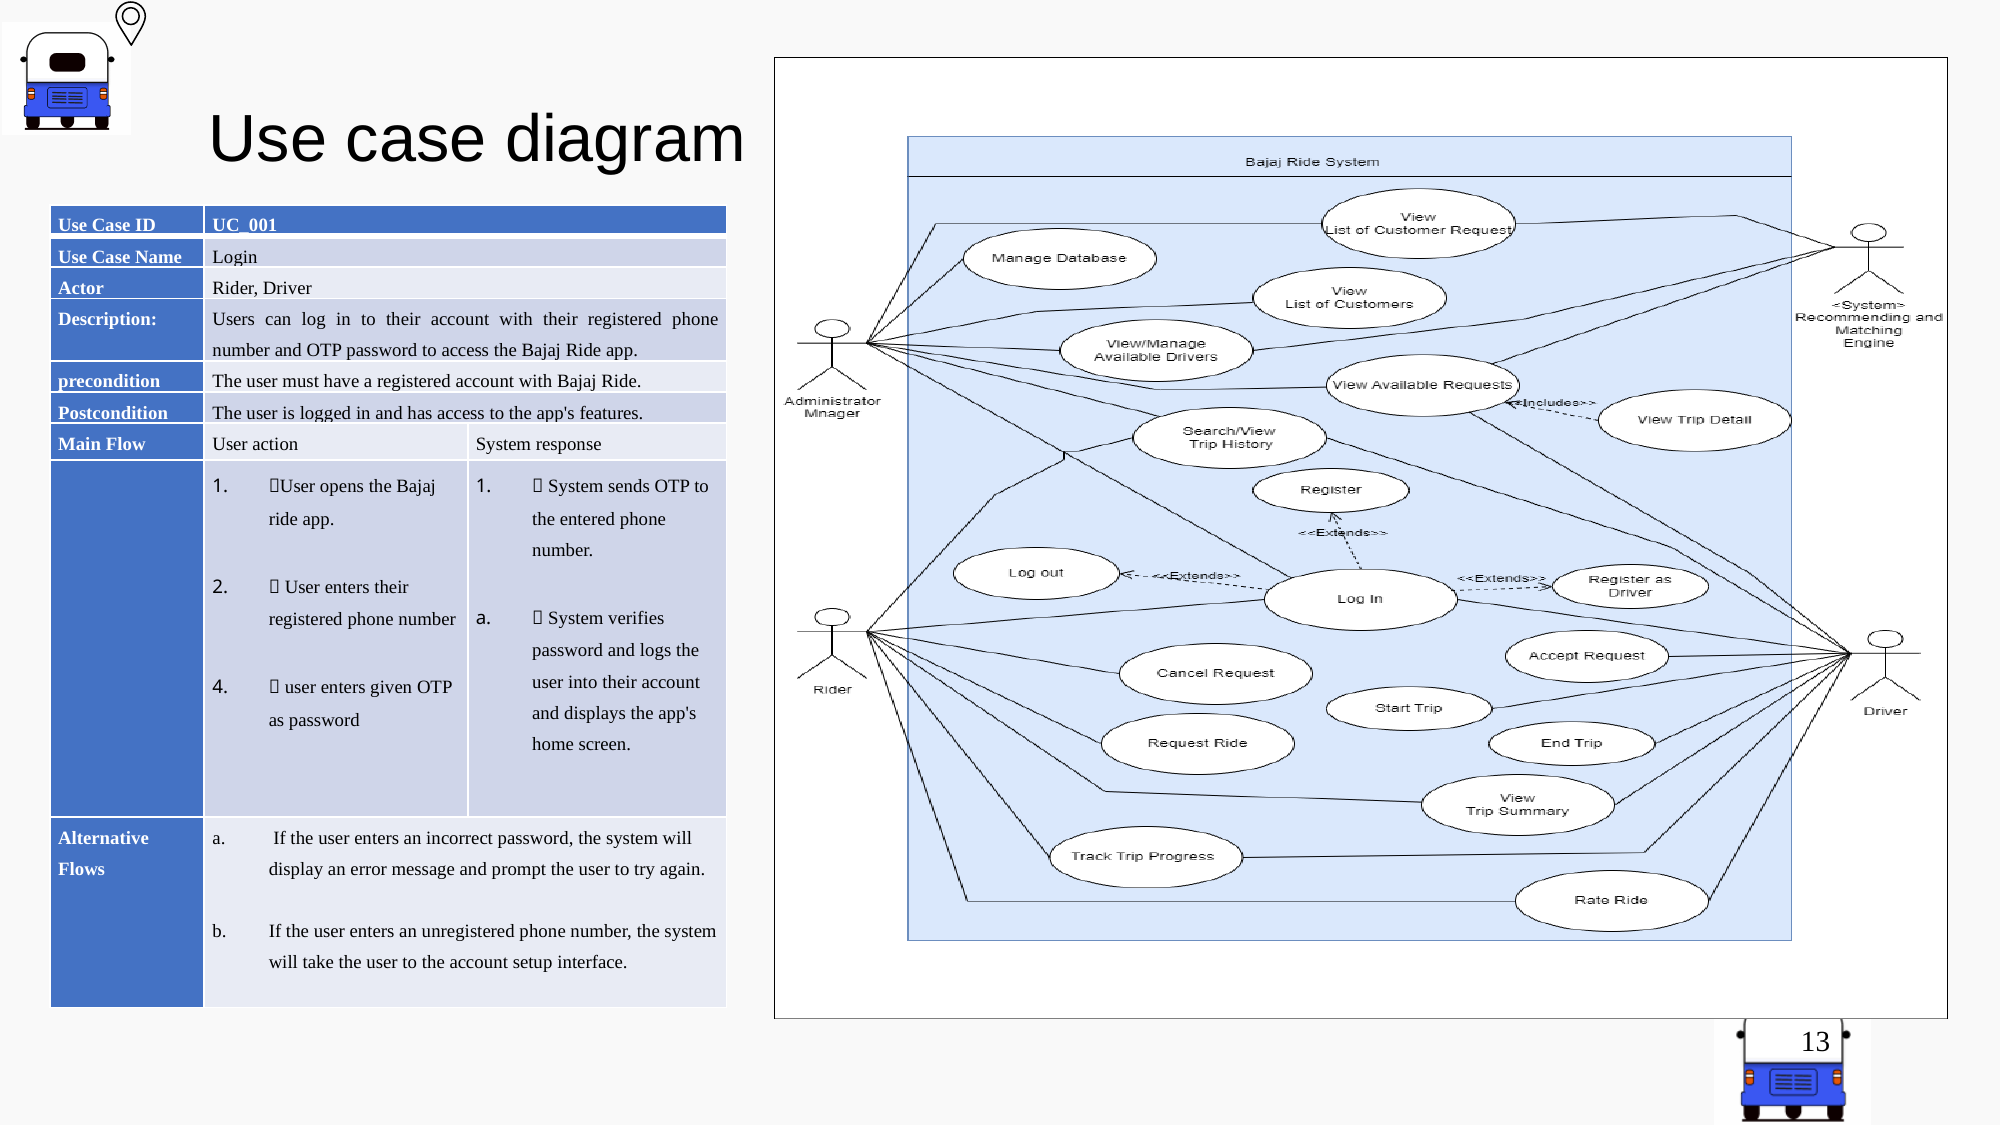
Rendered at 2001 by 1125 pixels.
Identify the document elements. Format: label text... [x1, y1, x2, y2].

table_cell System response [469, 424, 726, 459]
table_cell Use Case Name [51, 239, 203, 266]
table_cell Users can log in to their account with their registered phone number and OTP password to access the Bajaj Ride app. [205, 299, 726, 360]
table_cell Alternative Flows [51, 818, 203, 1007]
table_cell Main Flow [51, 424, 203, 459]
table_cell User opens the Bajaj ride app.  User enters their registered phone number  user enters given OTP as password [205, 461, 467, 816]
table_cell Actor [51, 268, 203, 298]
table_cell Postcondition [51, 393, 203, 422]
picture [1714, 1019, 1871, 1125]
table_cell The user is logged in and has access to the app's features. [205, 393, 726, 422]
picture [1, 22, 131, 135]
table_cell Login [205, 239, 726, 266]
table_cell Description: [51, 299, 203, 360]
table_cell User action [205, 424, 467, 459]
table_cell If the user enters an incorrect password, the system will display an error message and prompt the user to try again. If the user enters an unregistered phone number, the system will take the user to the account setup interface. [205, 818, 726, 1007]
title Use case diagram [193, 57, 774, 223]
picture [119, 22, 131, 41]
table_cell Rider, Driver [205, 268, 726, 298]
table_cell  System sends OTP to the entered phone number.  System verifies password and logs the user into their account and displays the app's home screen. [469, 461, 726, 816]
slide_number 13 [1752, 1019, 1846, 1077]
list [774, 57, 1950, 1019]
table_cell precondition [51, 362, 203, 391]
table_header UC_001 [205, 206, 726, 233]
table_cell The user must have a registered account with Bajaj Ride. [205, 362, 726, 391]
table_header Use Case ID [51, 206, 203, 233]
table_cell [51, 461, 203, 816]
